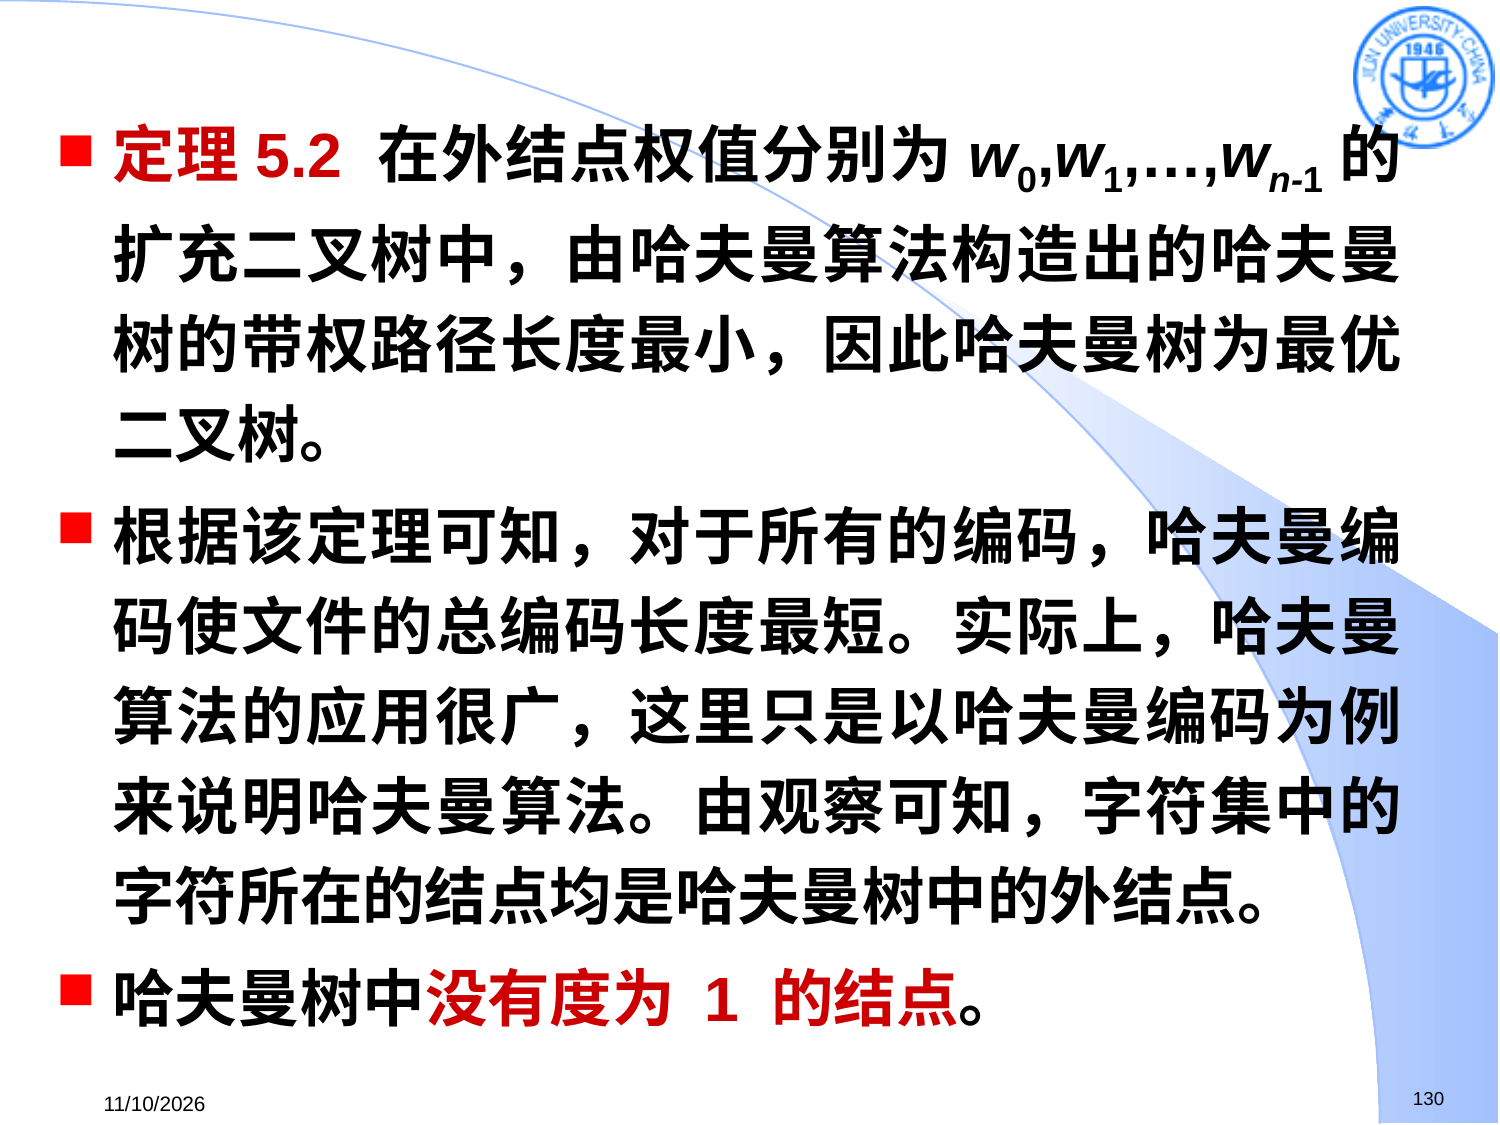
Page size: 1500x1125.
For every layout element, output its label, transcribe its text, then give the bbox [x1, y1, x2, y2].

picture [1353, 6, 1495, 149]
list 定理5.2 在外结点权值分别为w0,w1,…,wn-1的扩充二叉树中，由哈夫曼算法构造出的哈夫曼树的带权路径长度最小，因此哈夫曼树为最优二叉树。 根据该定理可知，对于所有的编码，哈夫曼编码使文件的总编码长度最短。实际上，哈夫曼算法的应用很广，这里只是以哈夫曼编码为例来说明哈夫曼算法。由观察可知，字符集中的字符所在的结点均是哈夫曼树中的外结点。 哈夫曼树中没有度为 1 的结点。 [41, 90, 1418, 1041]
